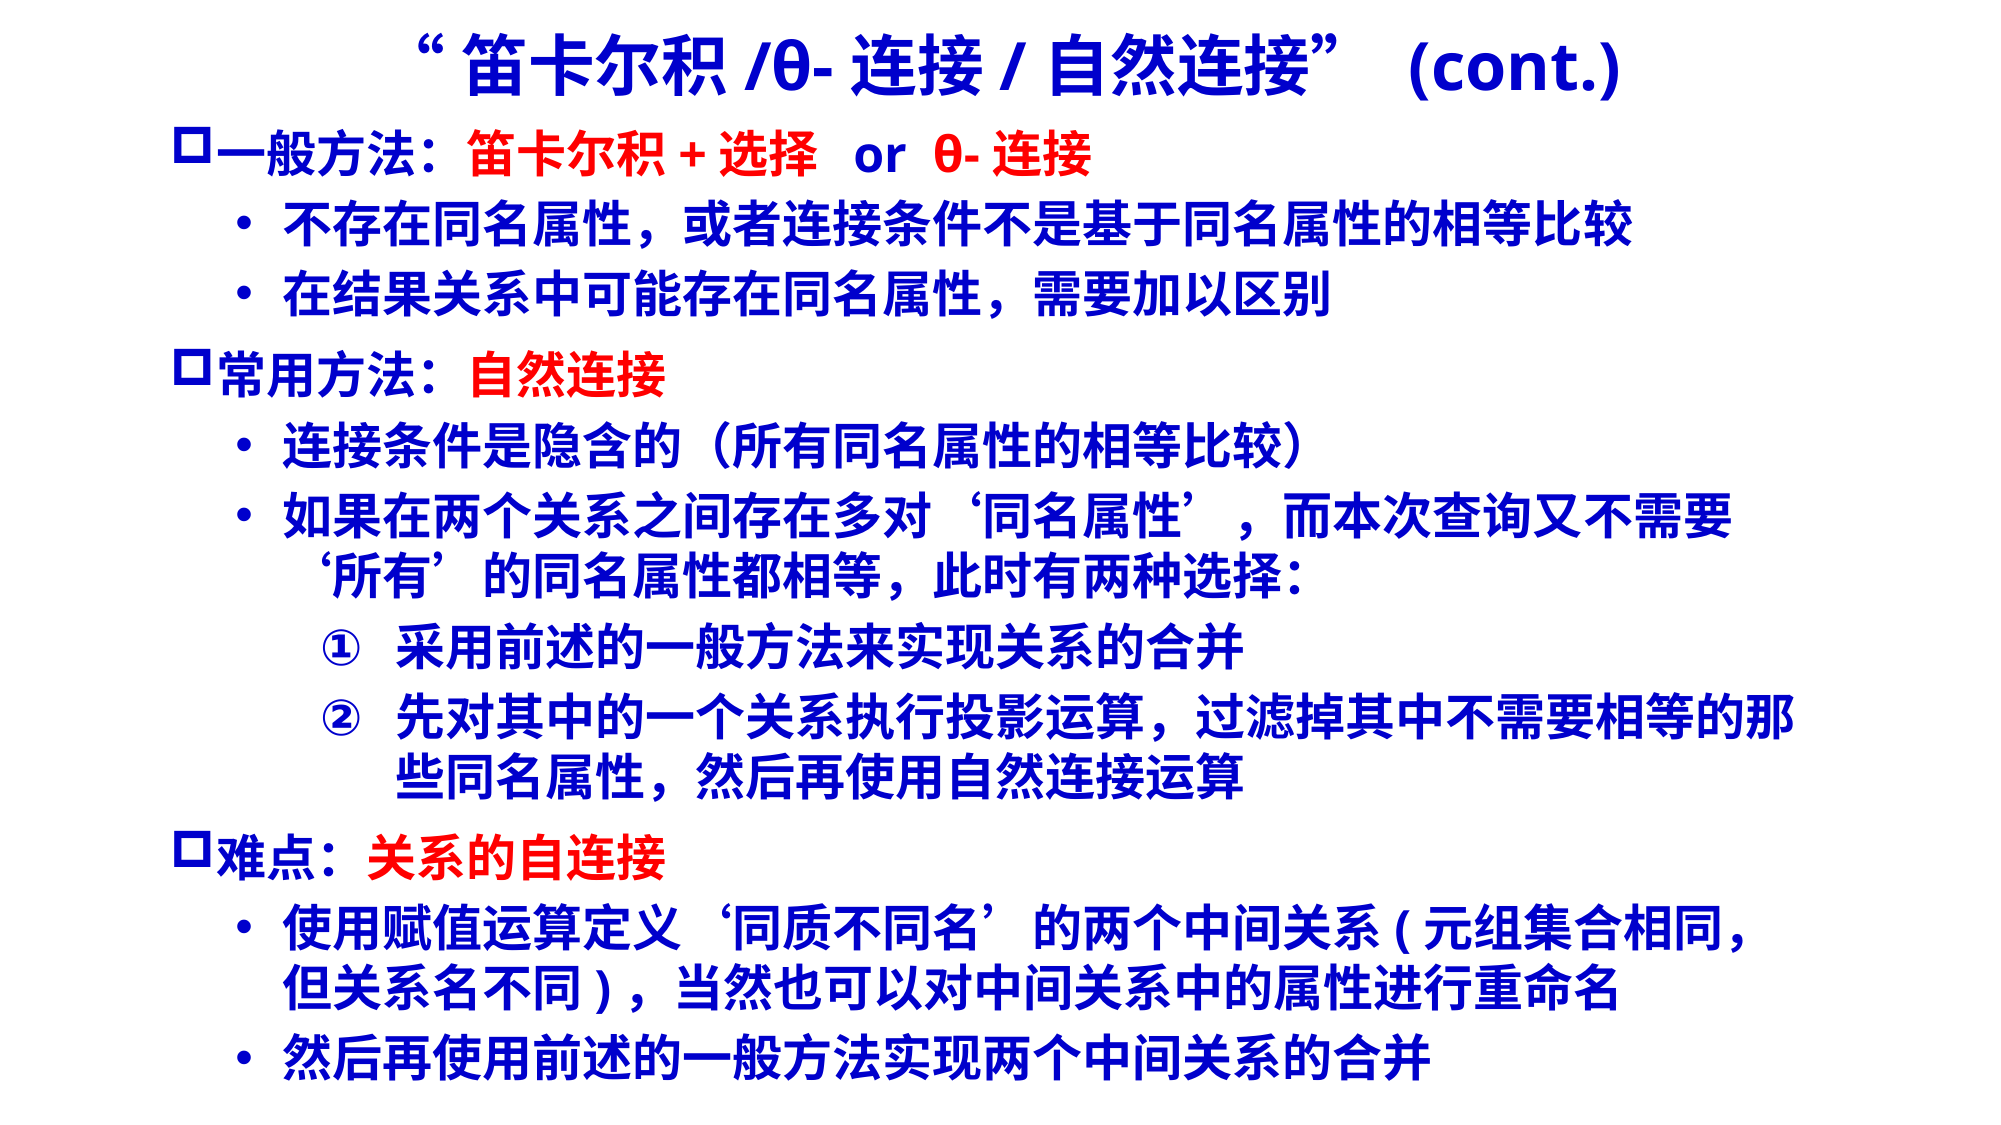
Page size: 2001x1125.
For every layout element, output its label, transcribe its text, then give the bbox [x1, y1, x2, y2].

list 一般方法：笛卡尔积+选择 or θ-连接 不存在同名属性，或者连接条件不是基于同名属性的相等比较 在结果关系中可能存在同名属性，需要加以区别 常用方法：自然连接 连接条件是隐含的（所有同名属性的相等比较） 如果在两个关系之间存在多对‘同名属性’，而本次查询又不需要‘所有’的同名属性都相等，此时有两种选择： 采用前述的一般方法来实现关系的合并 先对其中的一个关系执行投影运算，过滤掉其中不需要相等的那些同名属性，然后再使用自然连接运算 难点：关系的自连接 使用赋值运算定义‘同质不同名’的两个中间关系(元组集合相同，但关系名不同)，当然也可以对中间关系中的属性进行重命名 然后再使用前述的一般方法实现两个中间关系的合并 [154, 114, 1835, 1095]
title “笛卡尔积/θ-连接/自然连接” (cont.) [137, 0, 1863, 166]
